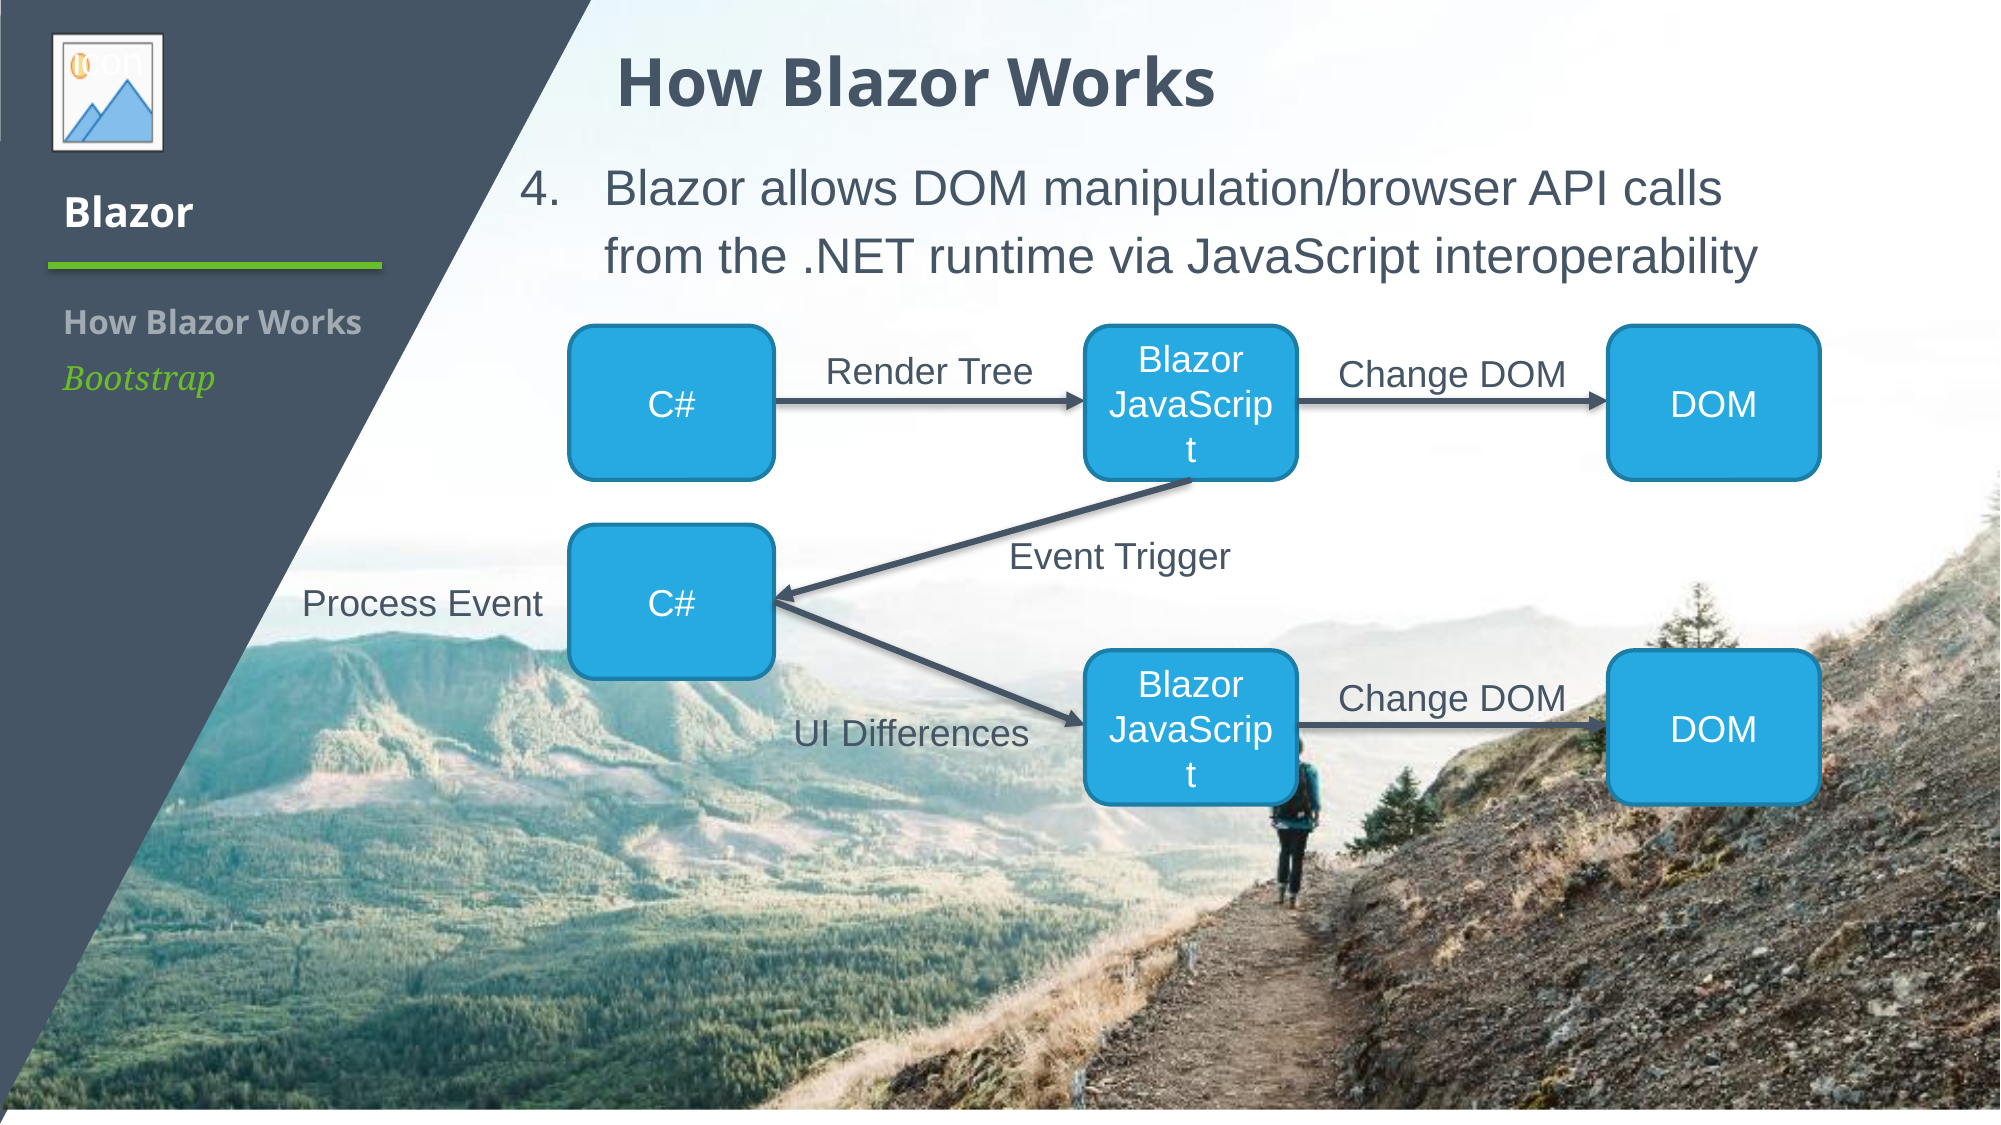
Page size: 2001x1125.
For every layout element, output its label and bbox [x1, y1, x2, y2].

picture [0, 0, 2000, 1110]
text_box [293, 325, 1821, 805]
